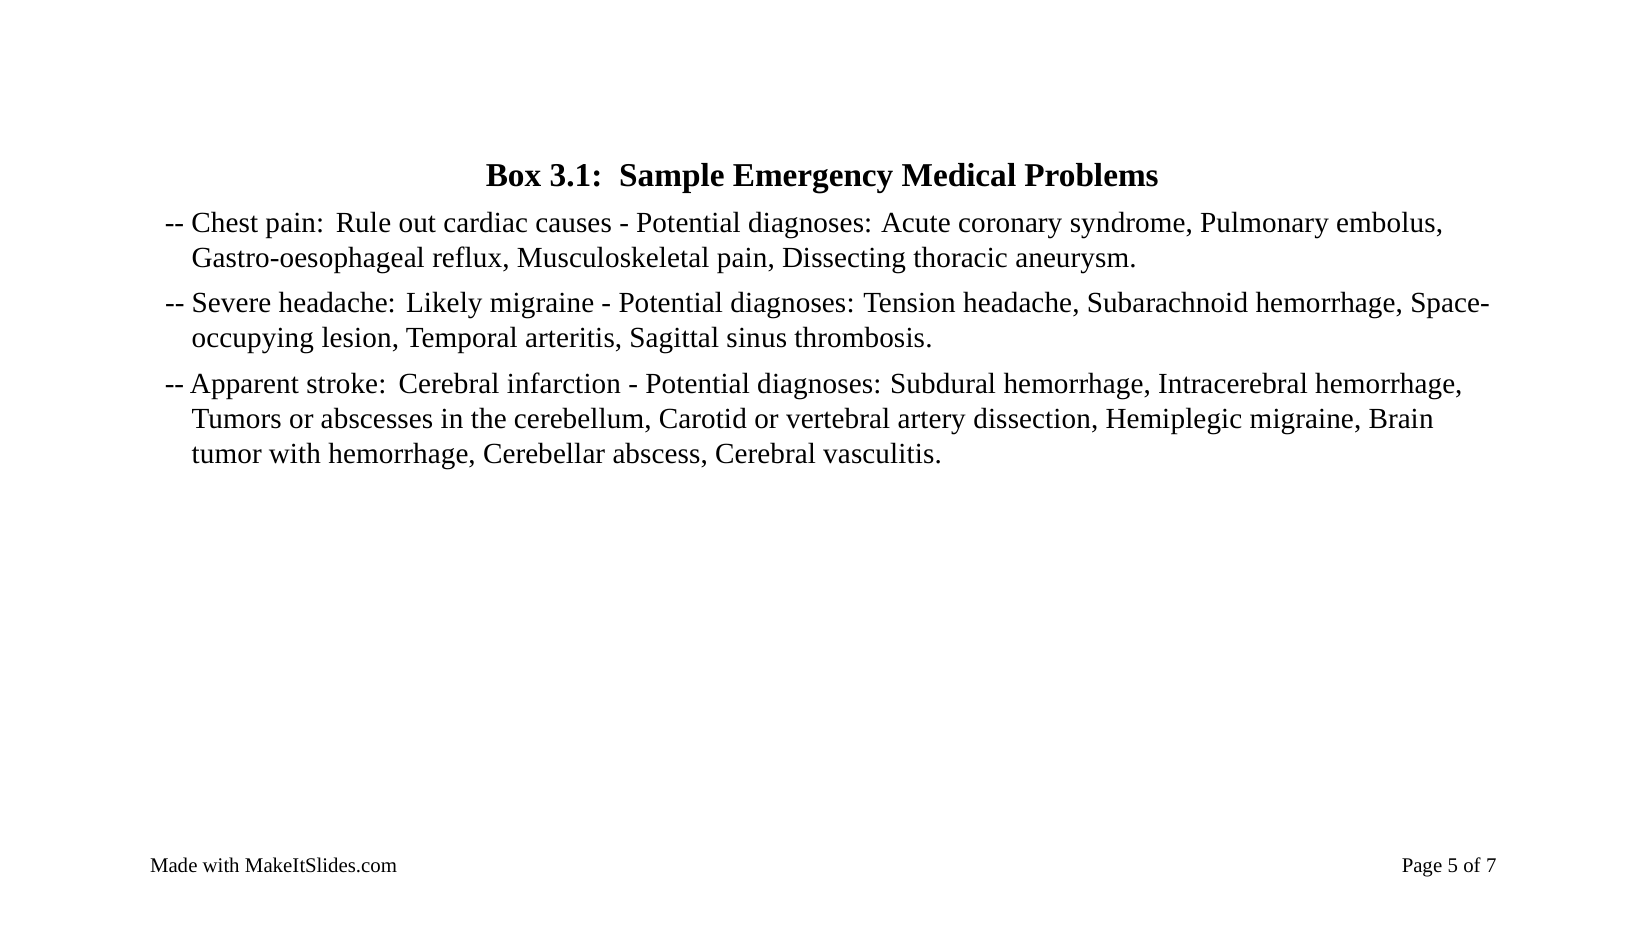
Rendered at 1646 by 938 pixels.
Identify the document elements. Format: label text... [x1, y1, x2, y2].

text_box occupying lesion, Temporal arteritis, Sagittal sinus thrombosis. [191, 318, 932, 349]
text_box Made with MakeItSlides.com [149, 852, 397, 873]
text_box Rule out cardiac causes - Potential diagnoses: [335, 203, 871, 233]
text_box Subdural hemorrhage, Intracerebral hemorrhage, [890, 364, 1462, 394]
text_box -- Apparent stroke: [164, 364, 388, 394]
text_box Cerebral infarction - Potential diagnoses: [398, 364, 880, 394]
text_box -- Severe headache: [164, 283, 396, 314]
text_box Acute coronary syndrome, Pulmonary embolus, [881, 203, 1442, 233]
text_box Tension headache, Subarachnoid hemorrhage, Space- [863, 283, 1491, 314]
text_box tumor with hemorrhage, Cerebellar abscess, Cerebral vasculitis. [191, 434, 940, 464]
text_box Sample Emergency Medical Problems [619, 153, 1160, 187]
text_box Likely migraine - Potential diagnoses: [405, 283, 853, 314]
text_box Tumors or abscesses in the cerebellum, Carotid or vertebral artery dissection, Hemiplegic migraine, Brain [191, 399, 1432, 429]
text_box Box 3.1: [485, 153, 603, 187]
text_box Gastro-oesophageal reflux, Musculoskeletal pain, Dissecting thoracic aneurysm. [191, 238, 1132, 268]
text_box Page 5 of 7 [1401, 852, 1496, 873]
text_box -- Chest pain: [164, 203, 324, 233]
